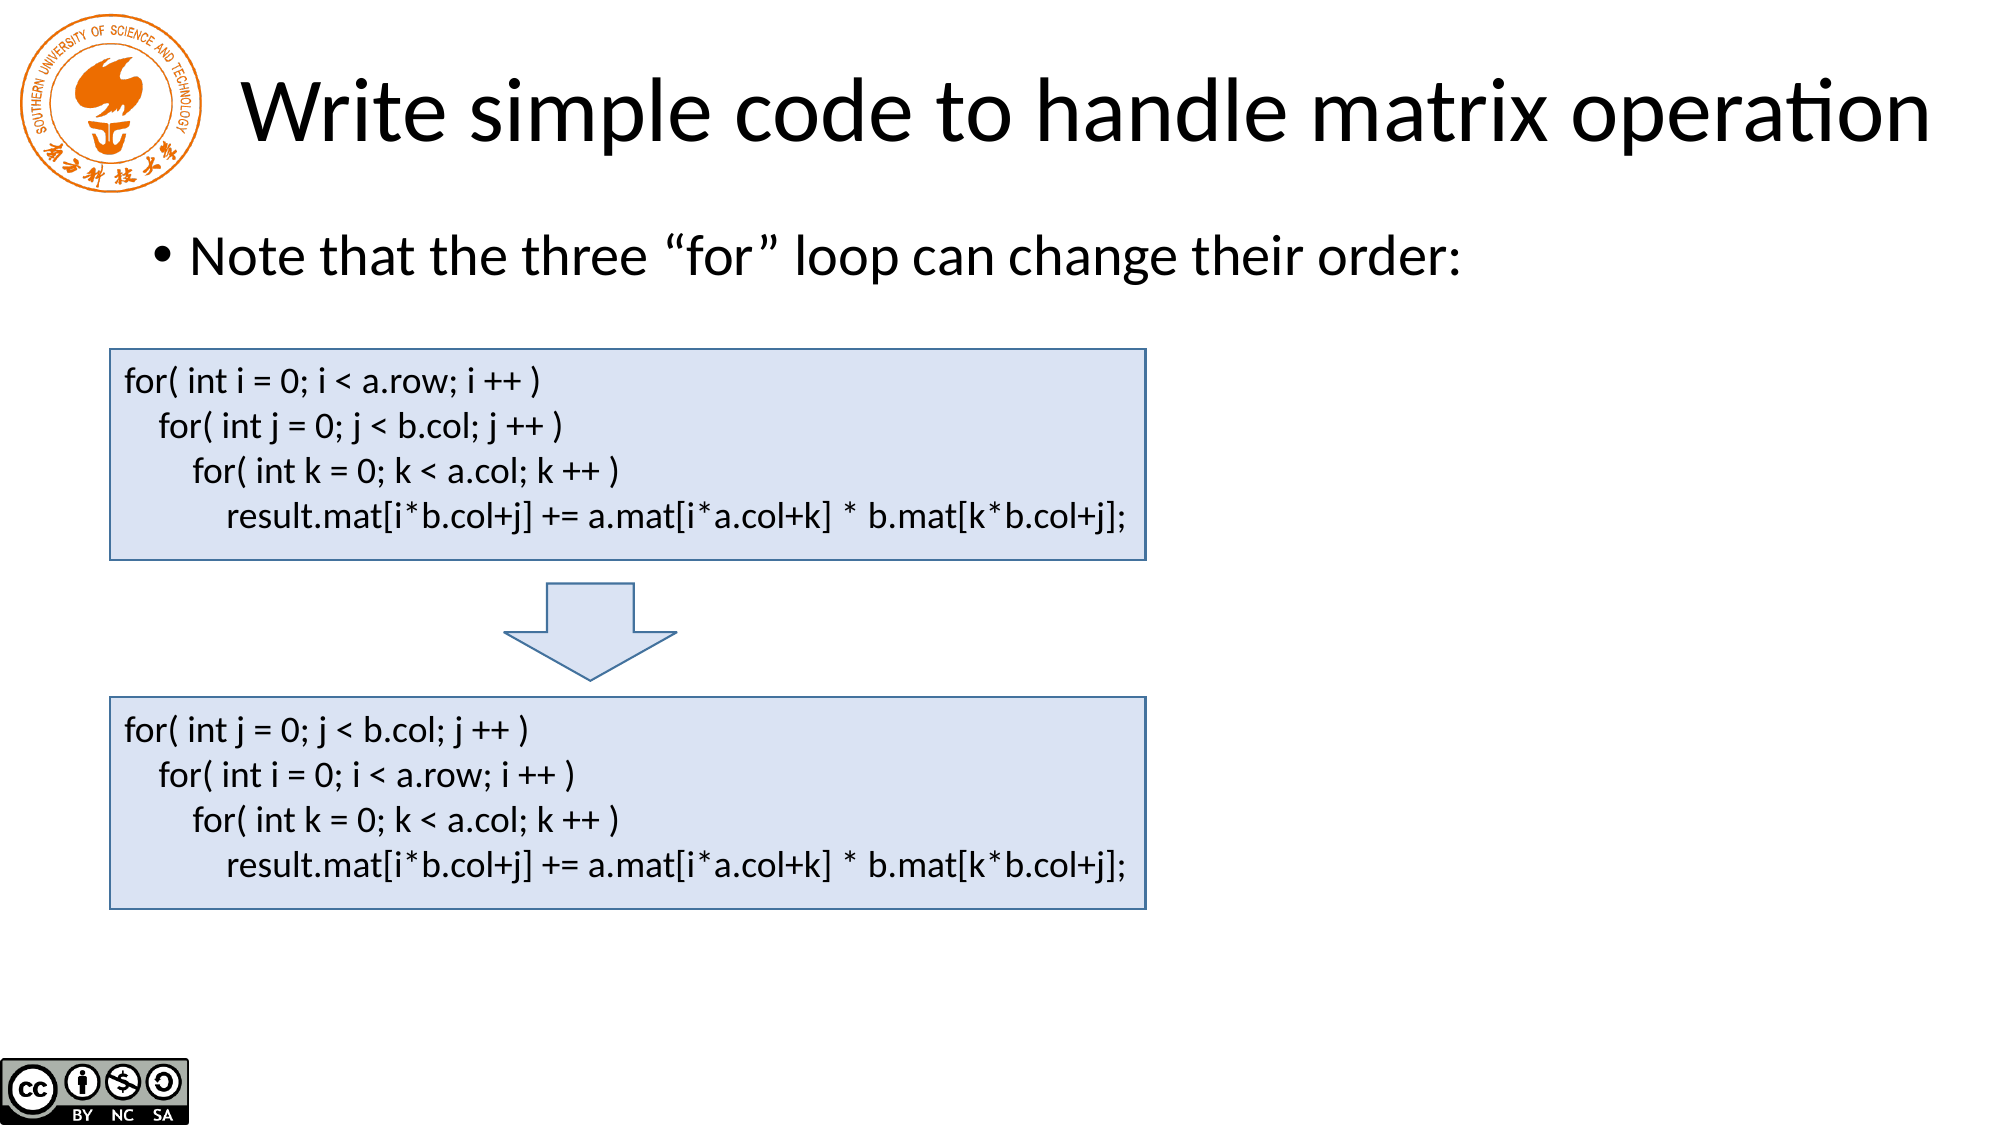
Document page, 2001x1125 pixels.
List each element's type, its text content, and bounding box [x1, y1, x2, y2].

title Write simple code to handle matrix operation [225, 43, 1951, 181]
text_box for( int j = 0; j < b.col; j ++ ) for( int i = 0; i < a.row; i ++ ) for( int k = 0; k < a.col; k ++ ) result.mat[i*b.col+j] += a.mat[i*a.col+k] * b.mat[k*b.col+j]; [109, 697, 1169, 893]
picture [18, 11, 202, 194]
list Note that the three “for” loop can change their order: [137, 217, 1951, 1014]
picture [0, 1058, 189, 1125]
text_box [109, 893, 1147, 910]
text_box [109, 544, 137, 561]
text_box for( int i = 0; i < a.row; i ++ ) for( int j = 0; j < b.col; j ++ ) for( int k = 0; k < a.col; k ++ ) result.mat[i*b.col+j] += a.mat[i*a.col+k] * b.mat[k*b.col+j]; [109, 348, 1169, 544]
text_box [503, 582, 678, 682]
